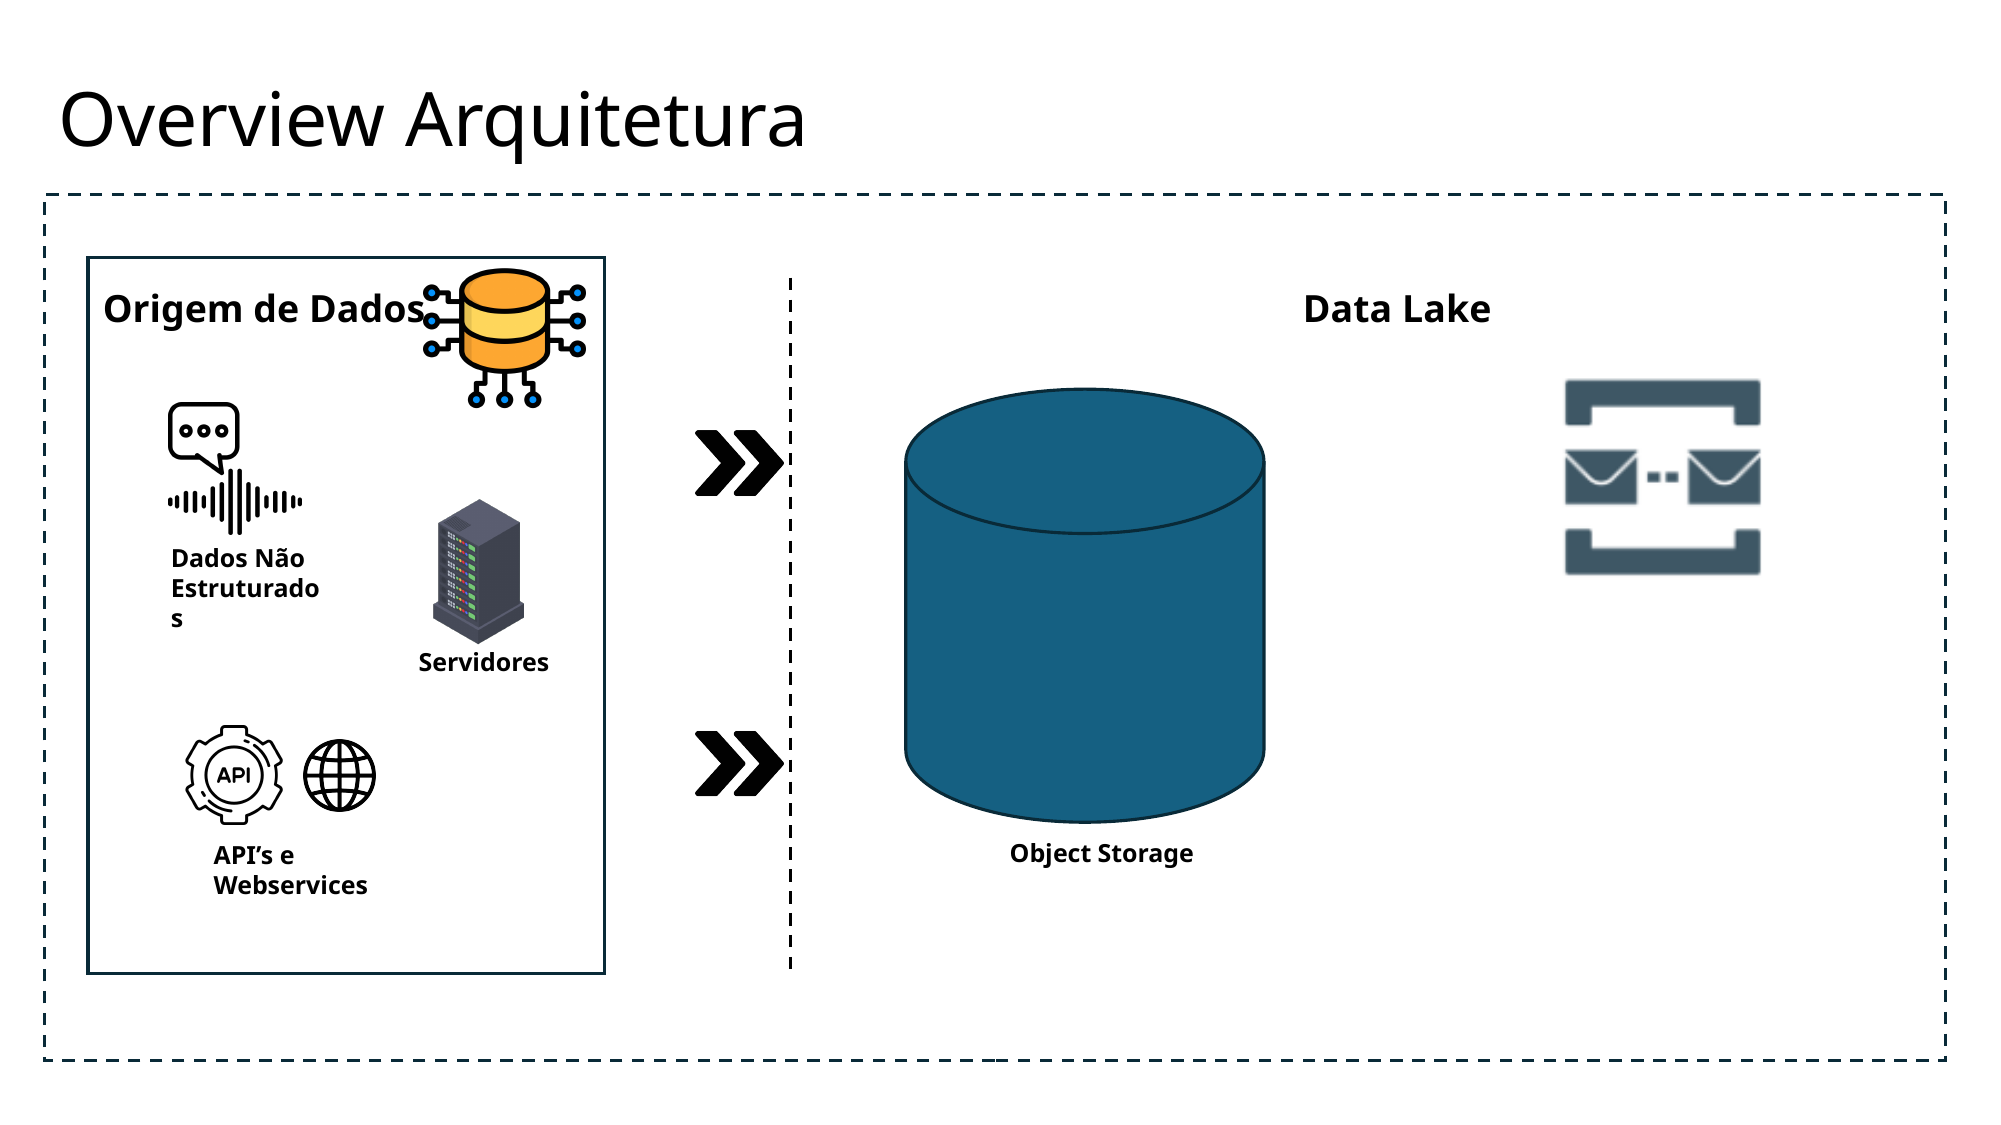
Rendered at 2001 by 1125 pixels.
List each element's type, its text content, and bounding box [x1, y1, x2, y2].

picture [1554, 365, 1770, 581]
text_box API’s e Webservices [198, 832, 404, 908]
picture [302, 738, 376, 812]
picture [167, 401, 302, 536]
text_box Data Lake [1218, 277, 1577, 338]
picture [423, 256, 586, 420]
text_box Dados Não Estruturados [156, 534, 340, 640]
picture [403, 496, 554, 647]
text_box Servidores [403, 639, 571, 685]
text_box [904, 387, 1266, 824]
picture [695, 418, 785, 508]
text_box Overview Arquitetura [44, 24, 1769, 170]
text_box [43, 193, 1947, 1062]
text_box [86, 256, 606, 975]
text_box Object Storage [994, 830, 1210, 875]
picture [695, 719, 785, 809]
picture [183, 724, 284, 825]
